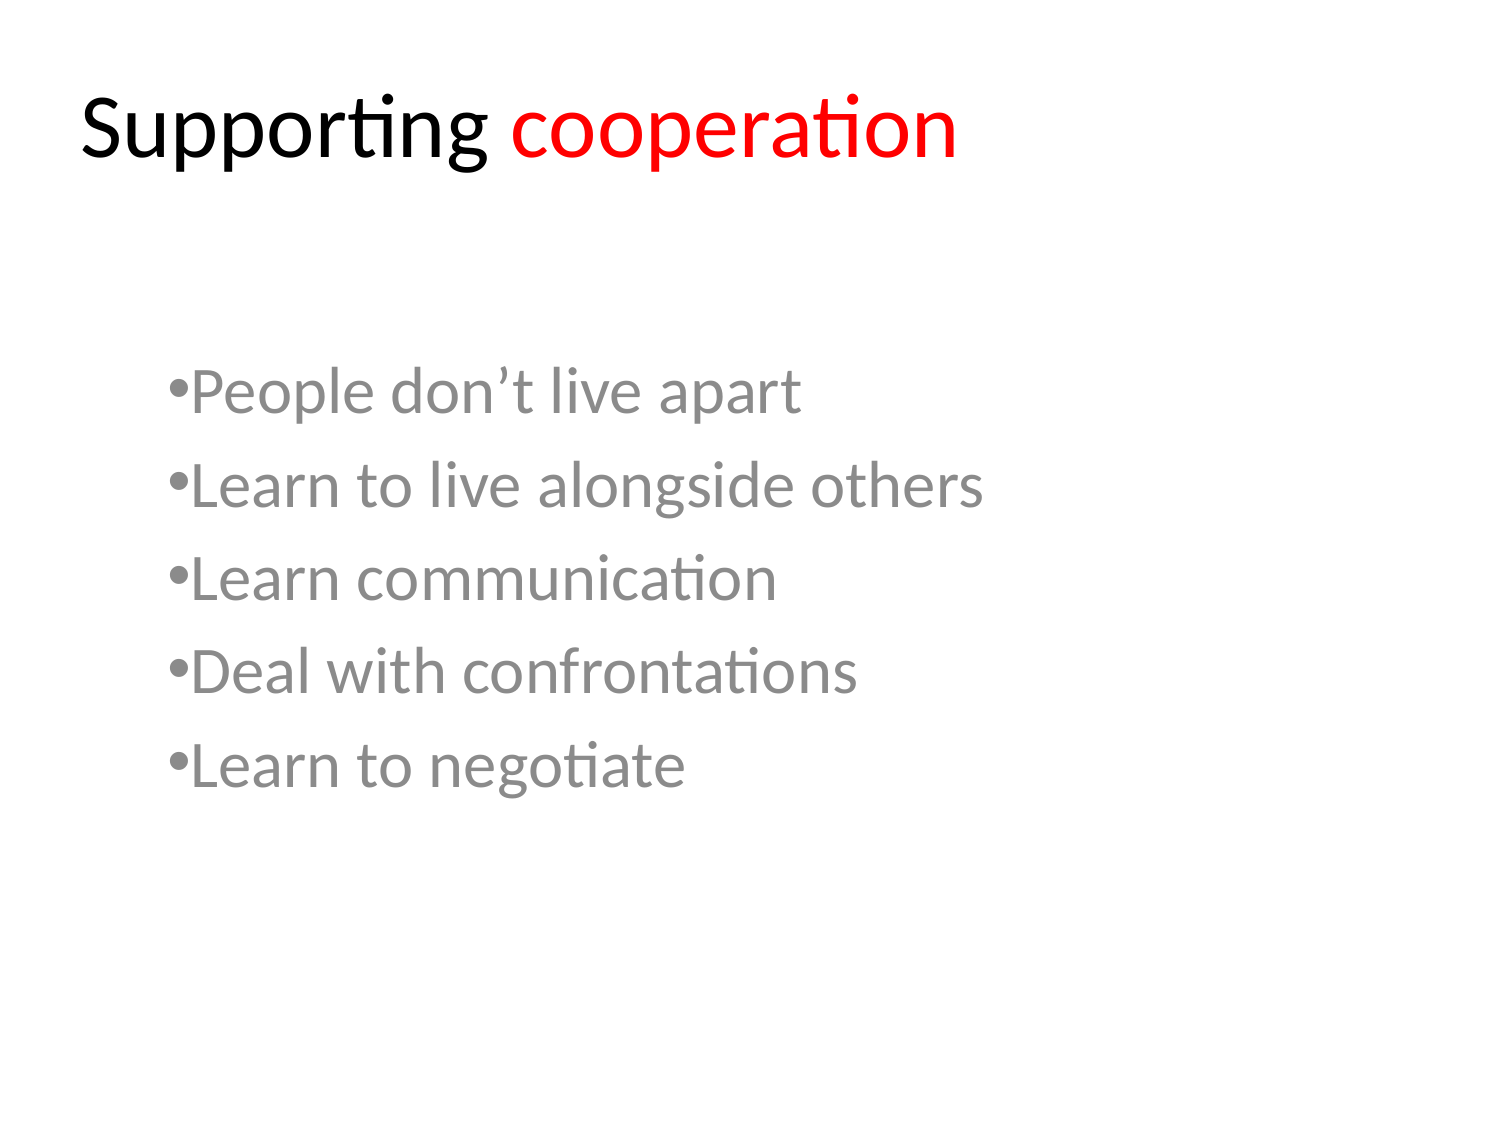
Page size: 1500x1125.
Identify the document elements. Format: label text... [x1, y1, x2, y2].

title Supporting cooperation [0, 0, 1158, 242]
subtitle People don’t live apart Learn to live alongside others Learn communication Deal with confrontations Learn to negotiate [152, 339, 1275, 925]
